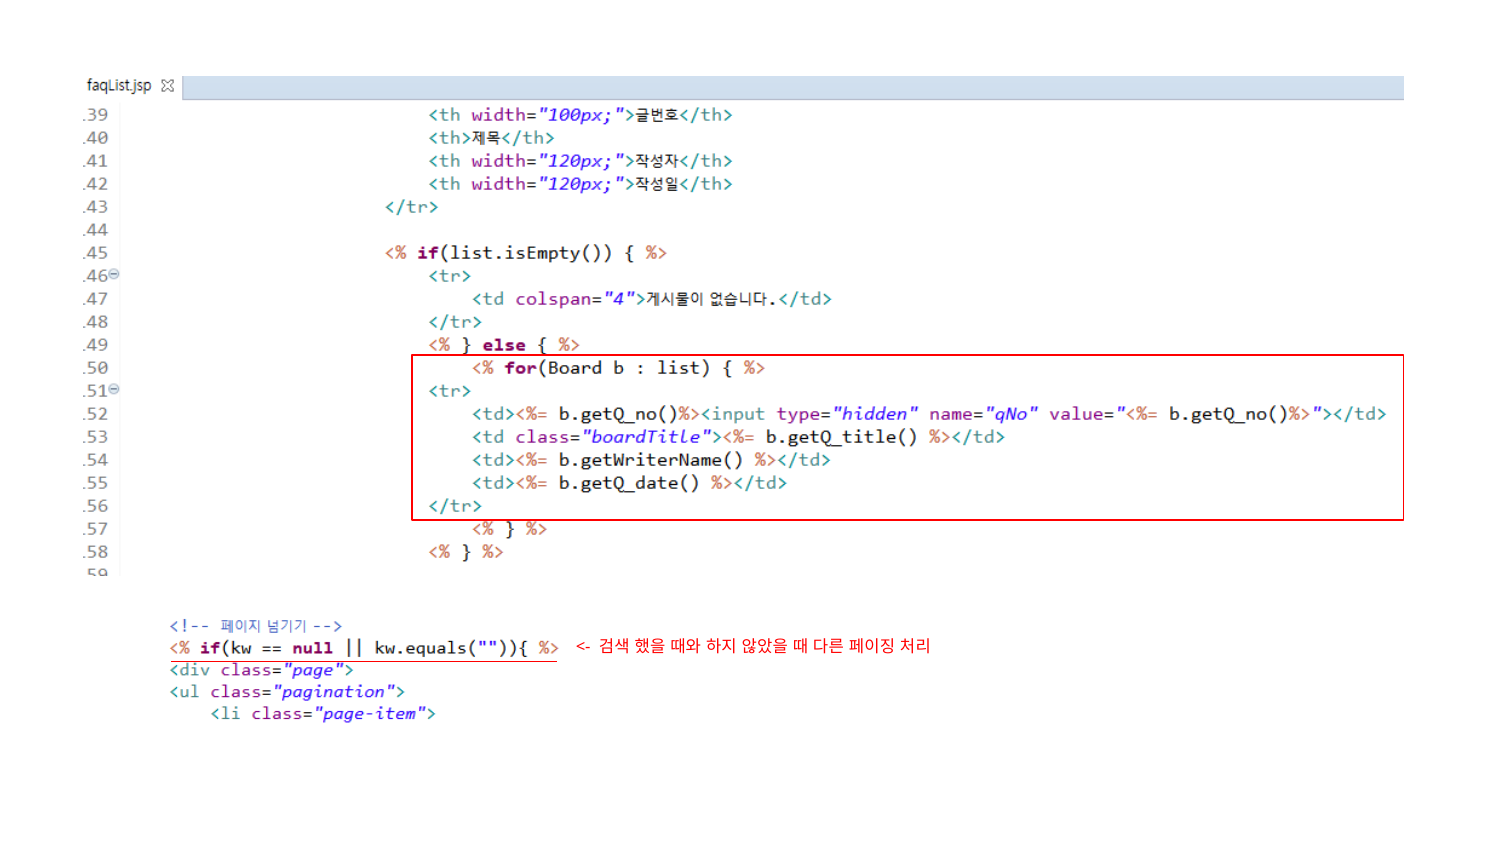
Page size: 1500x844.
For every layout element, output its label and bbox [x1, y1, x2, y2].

text_box [83, 76, 1450, 727]
